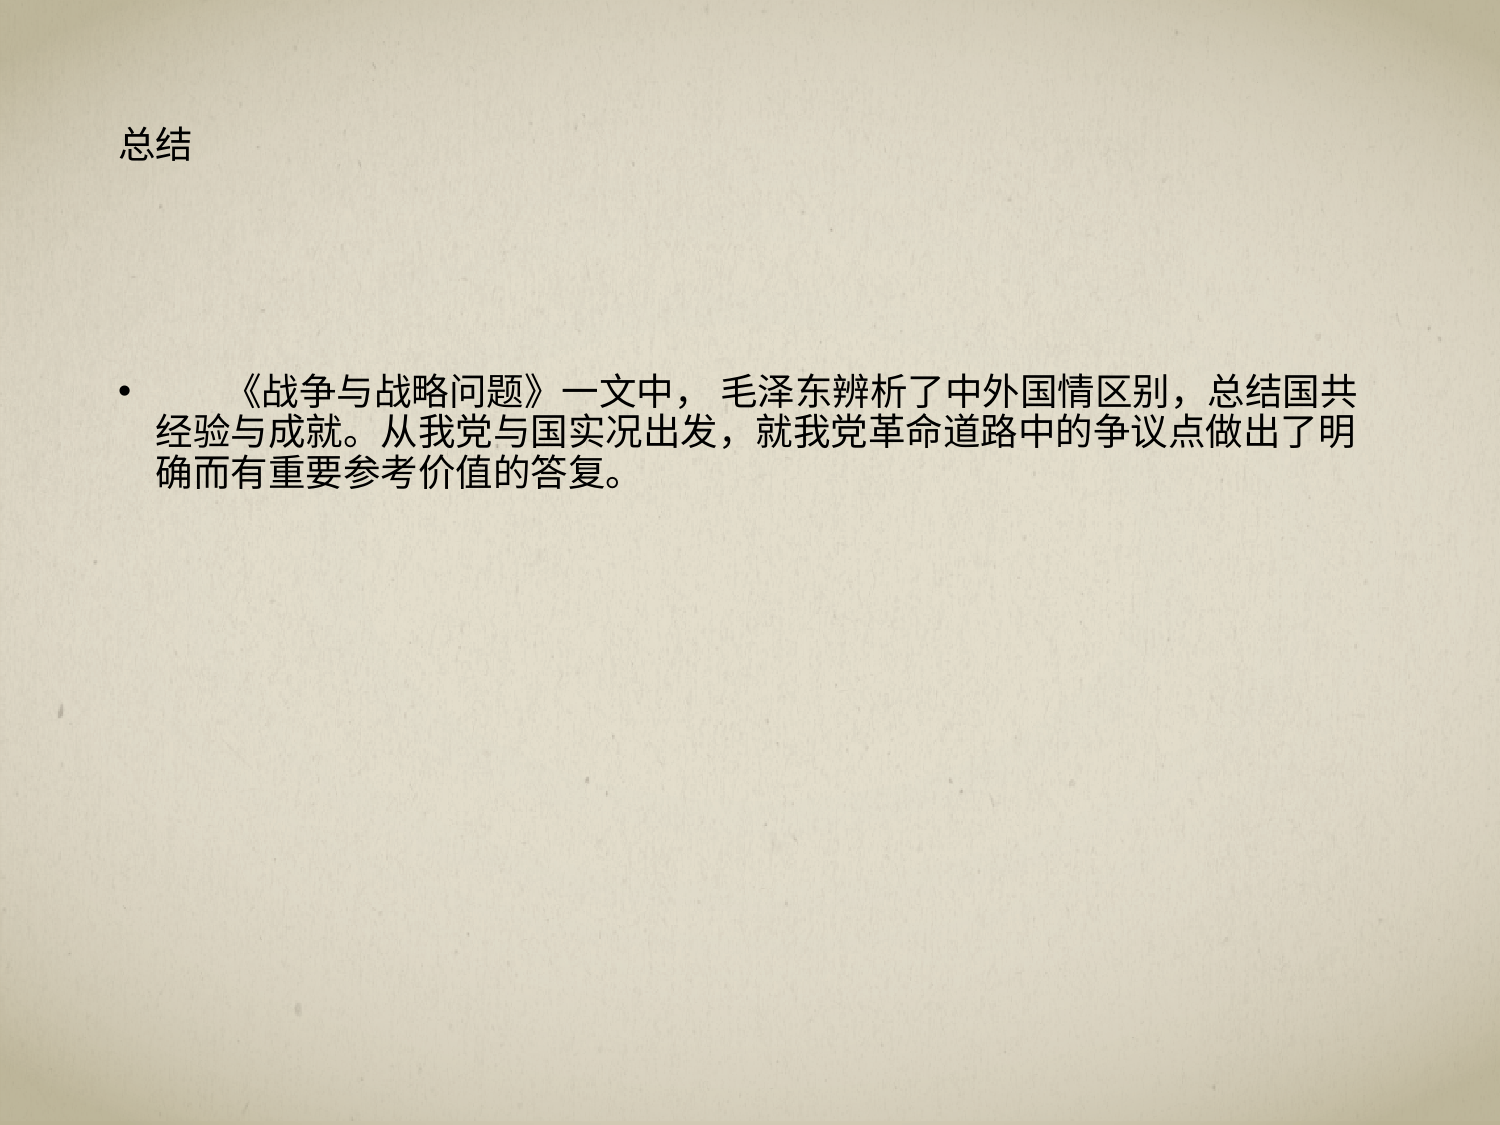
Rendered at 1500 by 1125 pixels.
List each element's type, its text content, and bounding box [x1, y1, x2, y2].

picture [0, 0, 1500, 1125]
title 总结 [103, 59, 1397, 278]
list 《战争与战略问题》一文中， 毛泽东辨析了中外国情区别，总结国共经验与成就。从我党与国实况出发，就我党革命道路中的争议点做出了明确而有重要参考价值的答复。 [103, 299, 1397, 1014]
